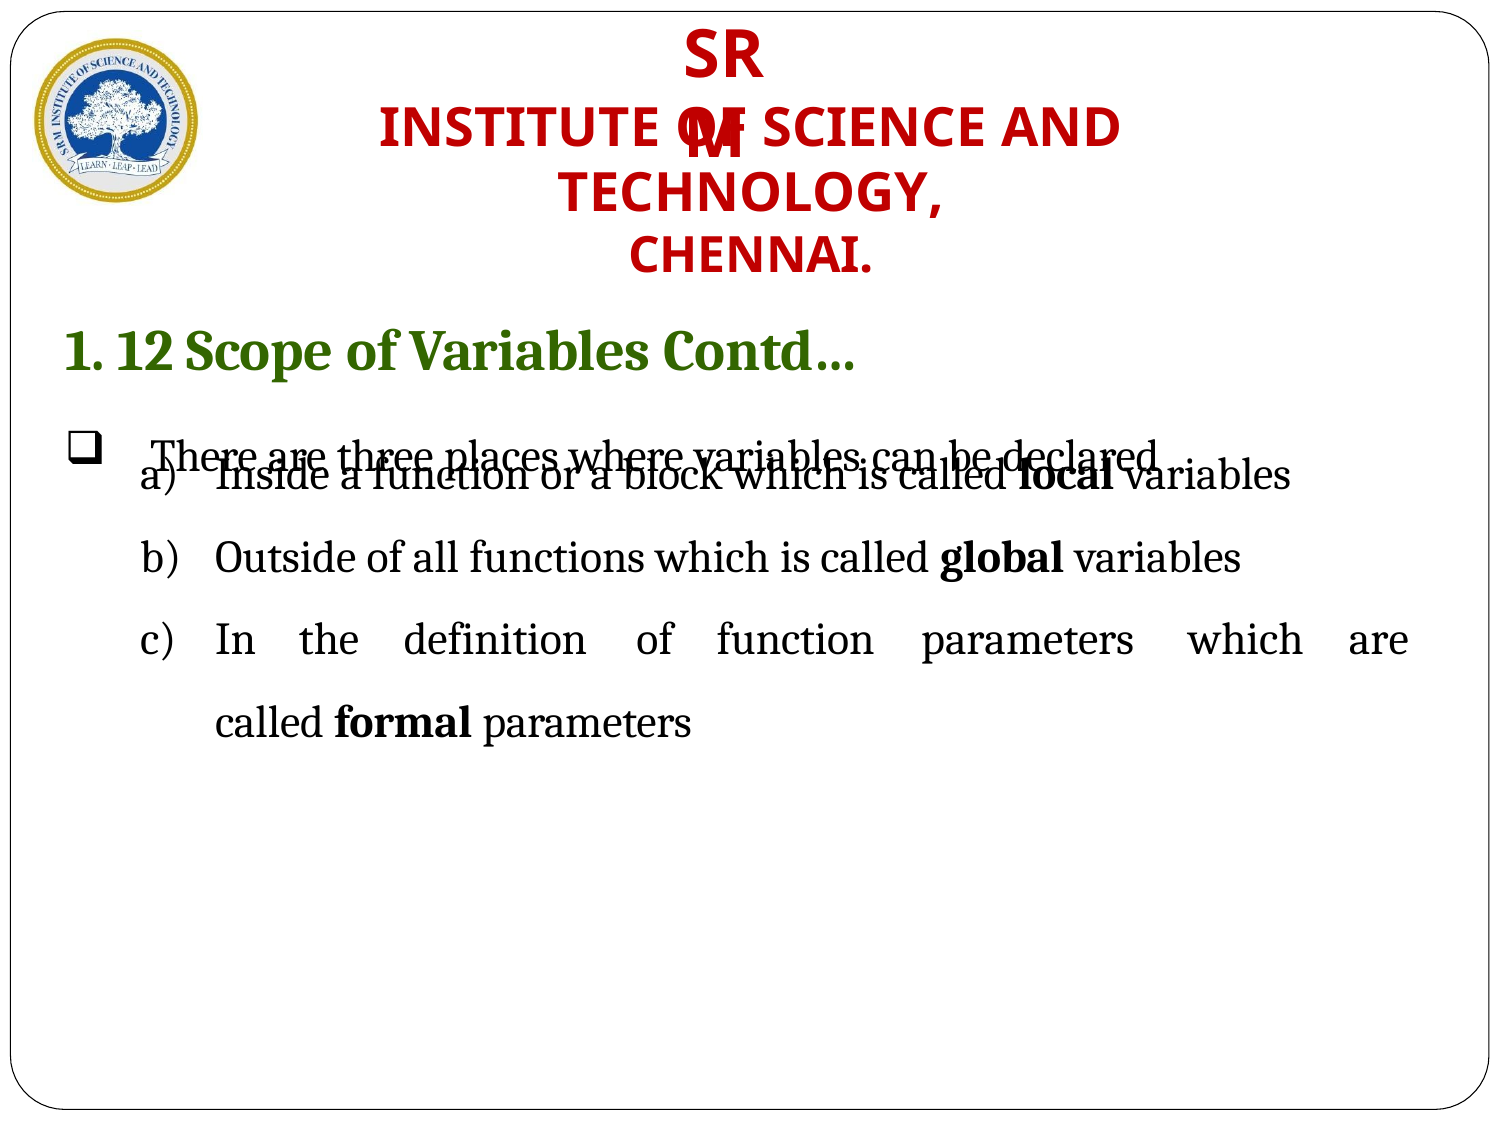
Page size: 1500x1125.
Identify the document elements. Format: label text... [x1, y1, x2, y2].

text_box In the definition of function parameters which are called formal parameters [212, 579, 1413, 747]
text_box INSTITUTE OF SCIENCE AND TECHNOLOGY, CHENNAI. 1. 12 Scope of Variables Contd… There are three places where variables can be declared [62, 90, 1269, 482]
text_box Inside a function or a block which is called local variables Outside of all functions which is called global variables c) [137, 414, 1342, 664]
title SRM [681, 8, 821, 90]
picture [31, 30, 204, 207]
